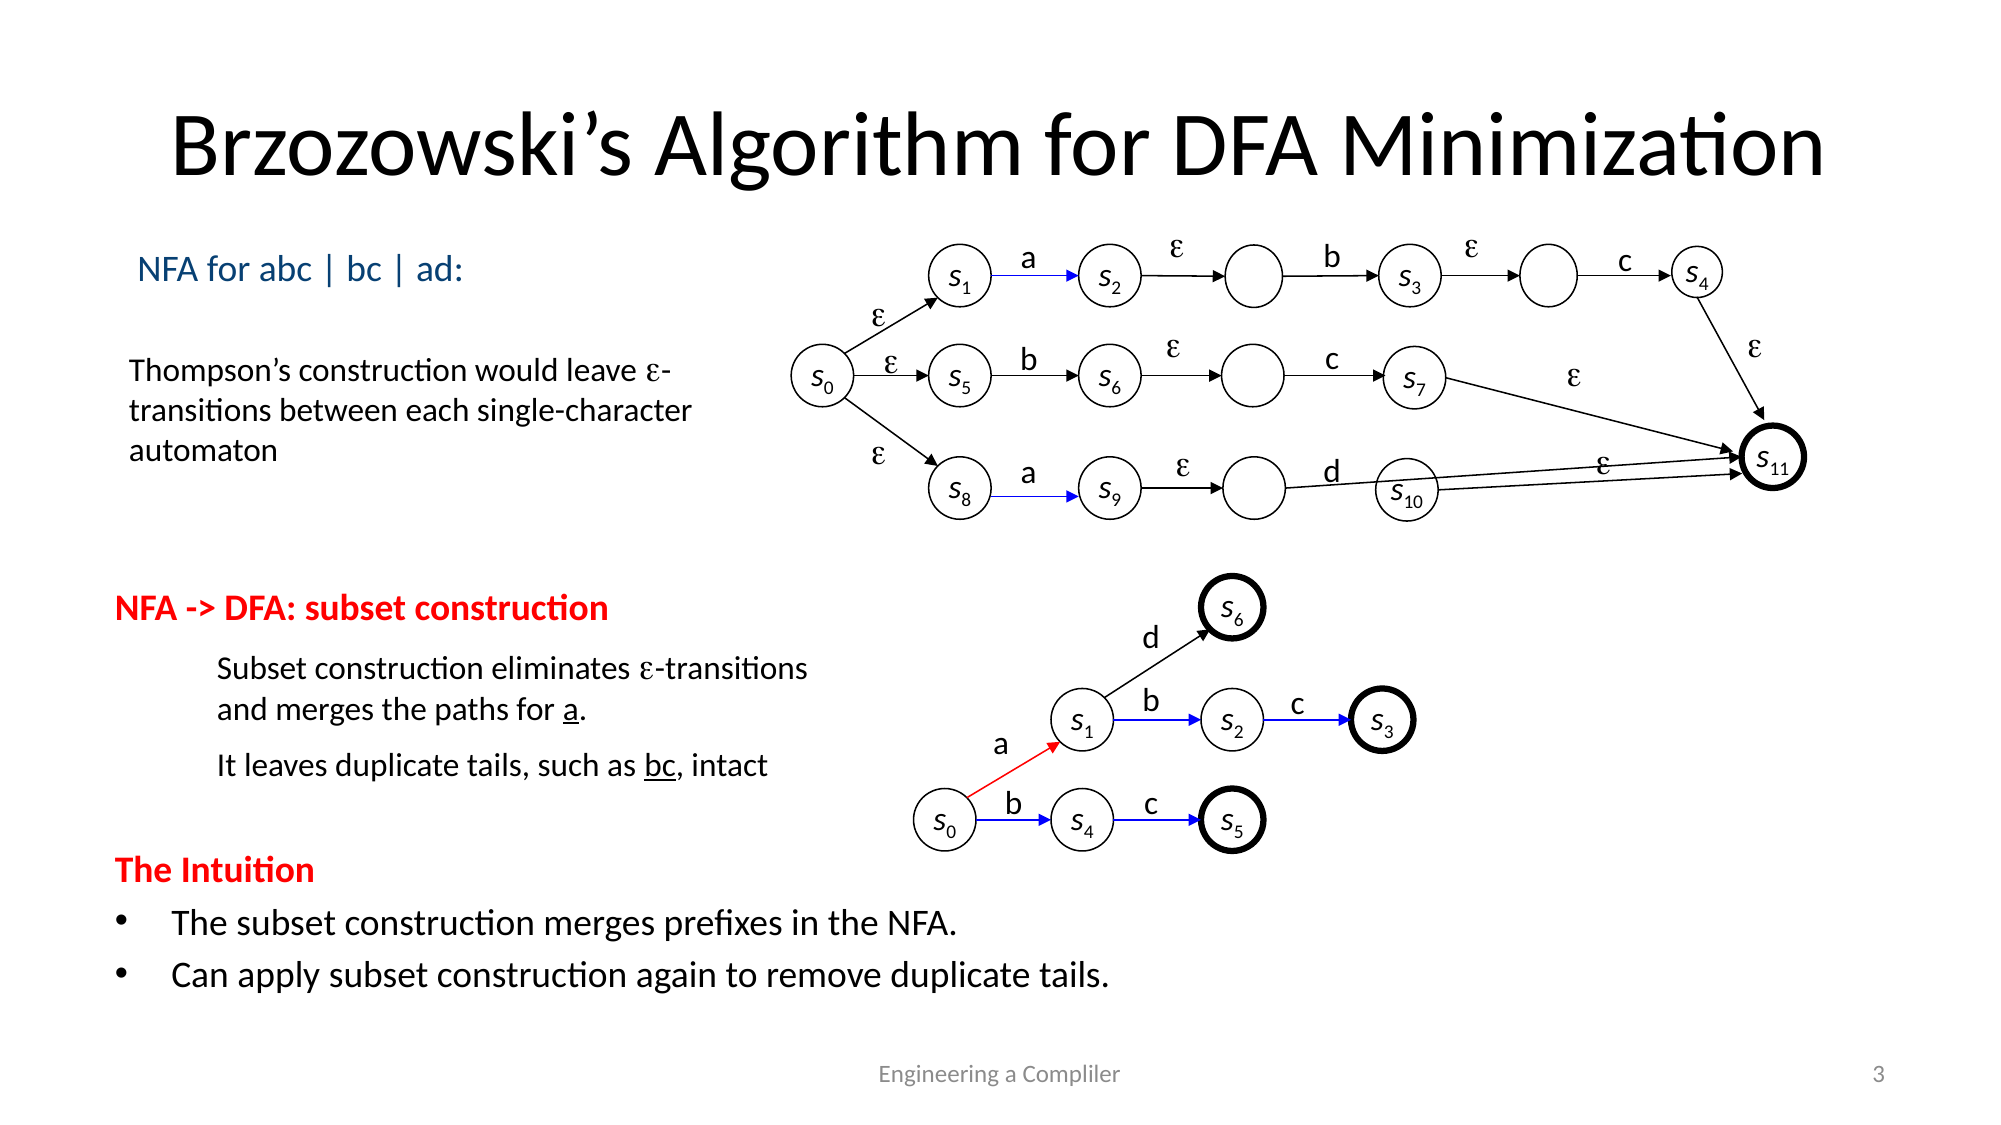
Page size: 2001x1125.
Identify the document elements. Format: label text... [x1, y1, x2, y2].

text_box Thompson’s construction would leave -transitions between each single-character automaton [114, 336, 715, 476]
slide_number 3 [1433, 1042, 1900, 1103]
text_box NFA for abc | bc | ad: [122, 236, 606, 296]
footer Engineering a Compliler [683, 1042, 1317, 1103]
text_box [913, 575, 1414, 852]
text_box Subset construction eliminates -transitions and merges the paths for a. It leaves duplicate tails, such as bc, intact [202, 634, 853, 791]
list NFA -> DFA: subset construction The Intuition The subset construction merges prefixes in the NFA. Can apply subset construction again to remove duplicate tails. [99, 575, 1900, 1063]
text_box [790, 212, 1805, 522]
title Brzozowski’s Algorithm for DFA Minimization [99, 45, 1900, 233]
